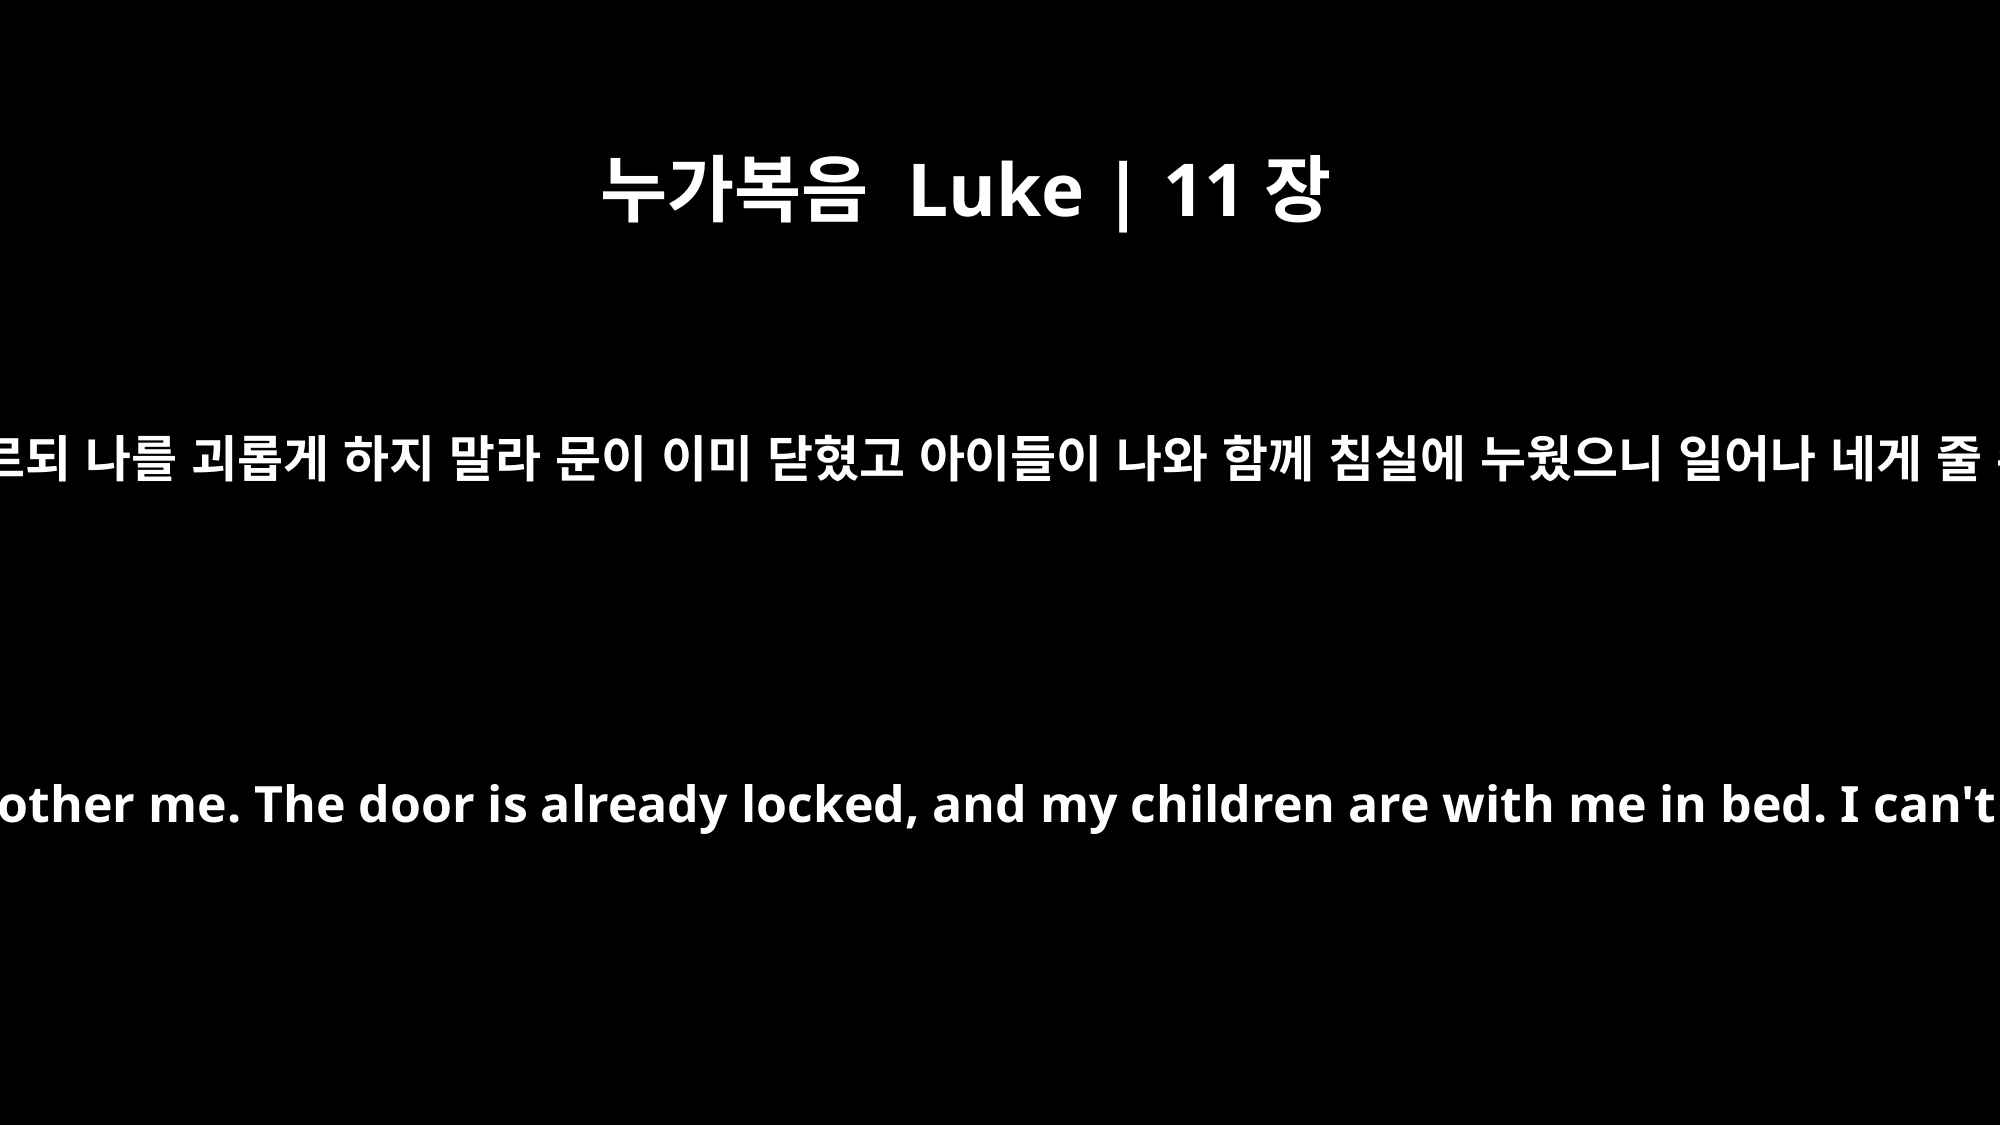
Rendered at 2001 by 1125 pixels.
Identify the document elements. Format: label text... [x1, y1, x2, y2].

text_box 7 그가 안에서 대답하여 이르되 나를 괴롭게 하지 말라 문이 이미 닫혔고 아이들이 나와 함께 침실에 누웠으니 일어나 네게 줄 수가 없노라 하겠느냐 [0, 359, 2000, 495]
text_box "Then the one inside answers, `Don't bother me. The door is already locked, and my children are with me in bed. I can't get up and give you anything.' [0, 764, 2000, 840]
text_box 누가복음 Luke | 11장 [585, 136, 1347, 239]
